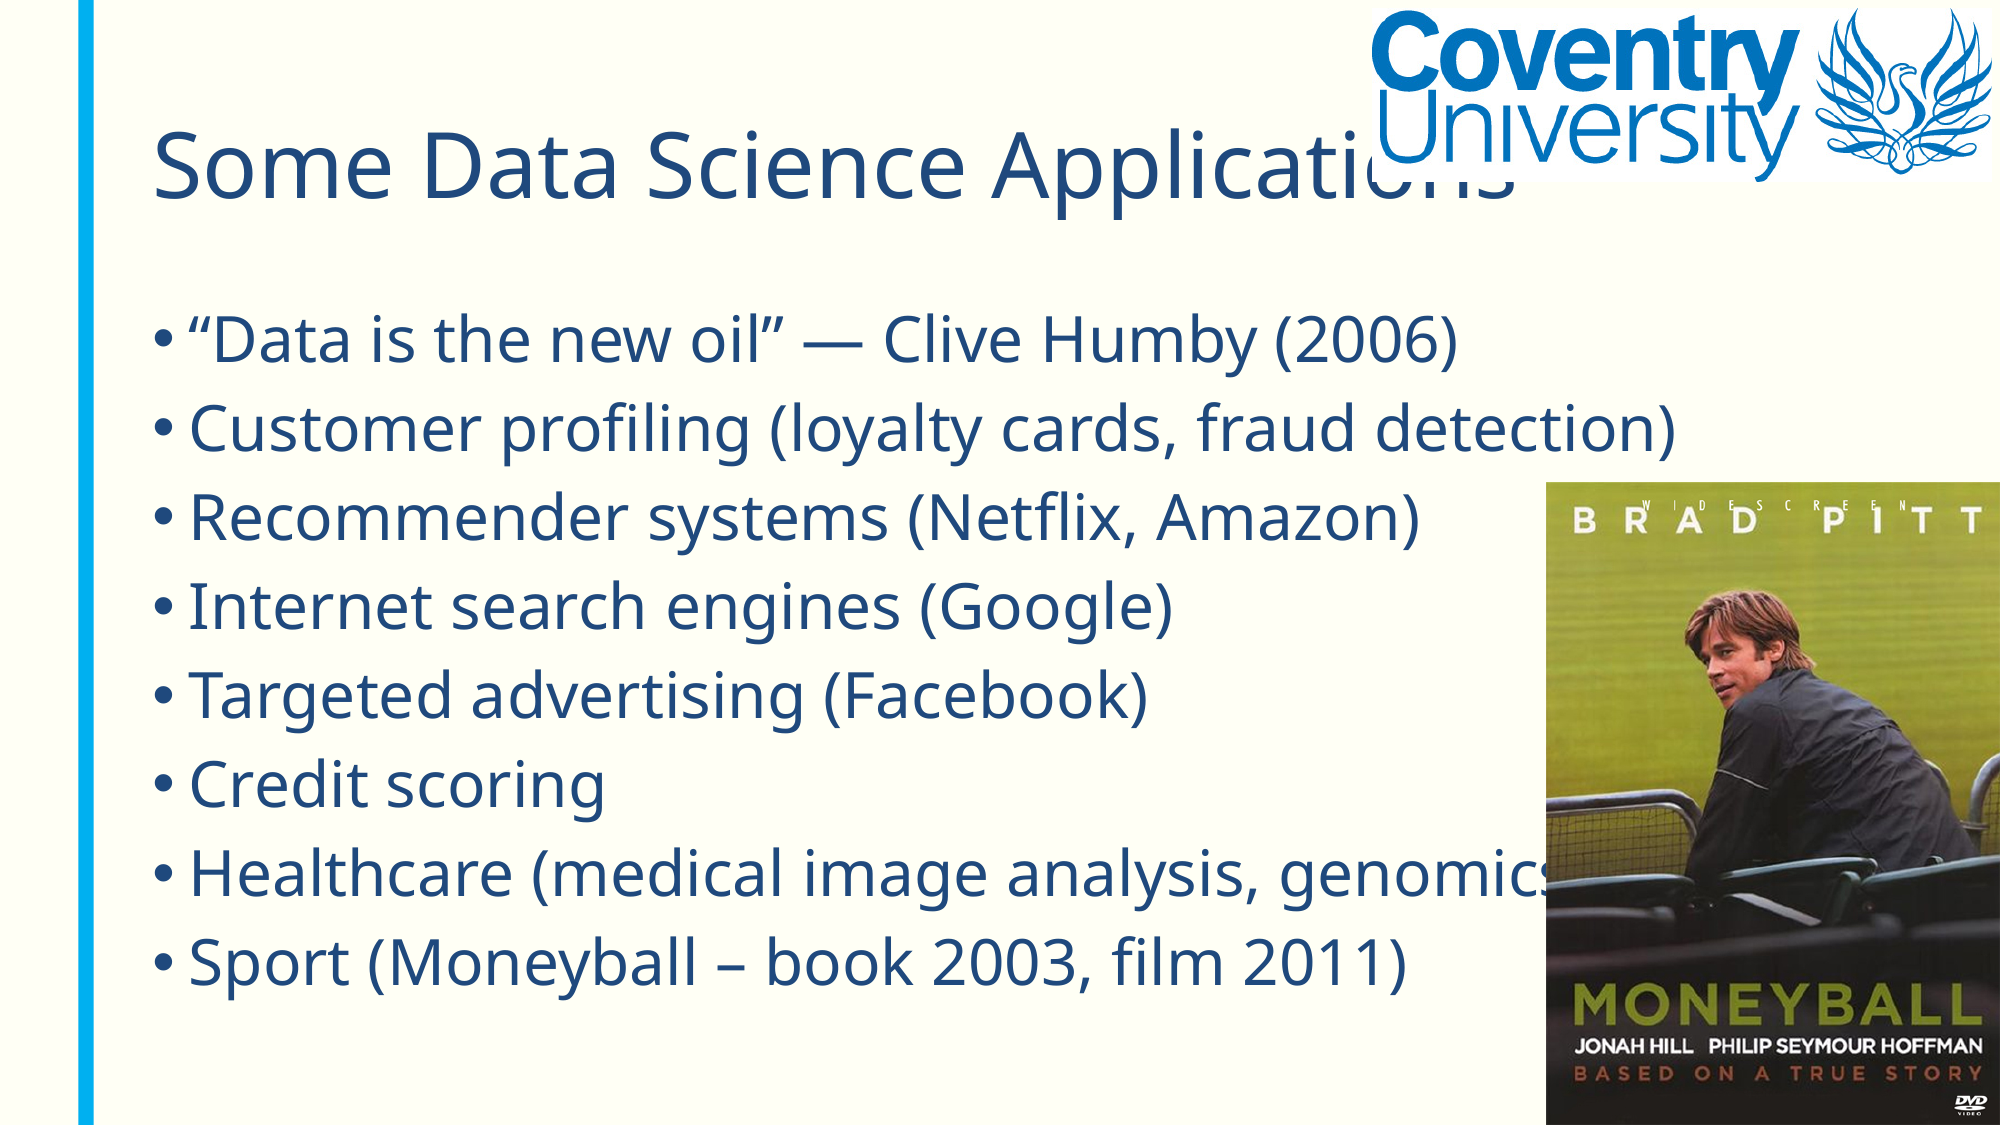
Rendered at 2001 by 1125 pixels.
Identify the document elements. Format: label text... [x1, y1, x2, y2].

picture [1372, 8, 1992, 182]
picture [1546, 482, 2000, 1125]
list “Data is the new oil” — Clive Humby (2006) Customer profiling (loyalty cards, fraud detection) Recommender systems (Netflix, Amazon) Internet search engines (Google) Targeted advertising (Facebook) Credit scoring Healthcare (medical image analysis, genomics) Sport (Moneyball – book 2003, film 2011) [137, 299, 1863, 1014]
title Some Data Science Applications [137, 59, 1863, 278]
